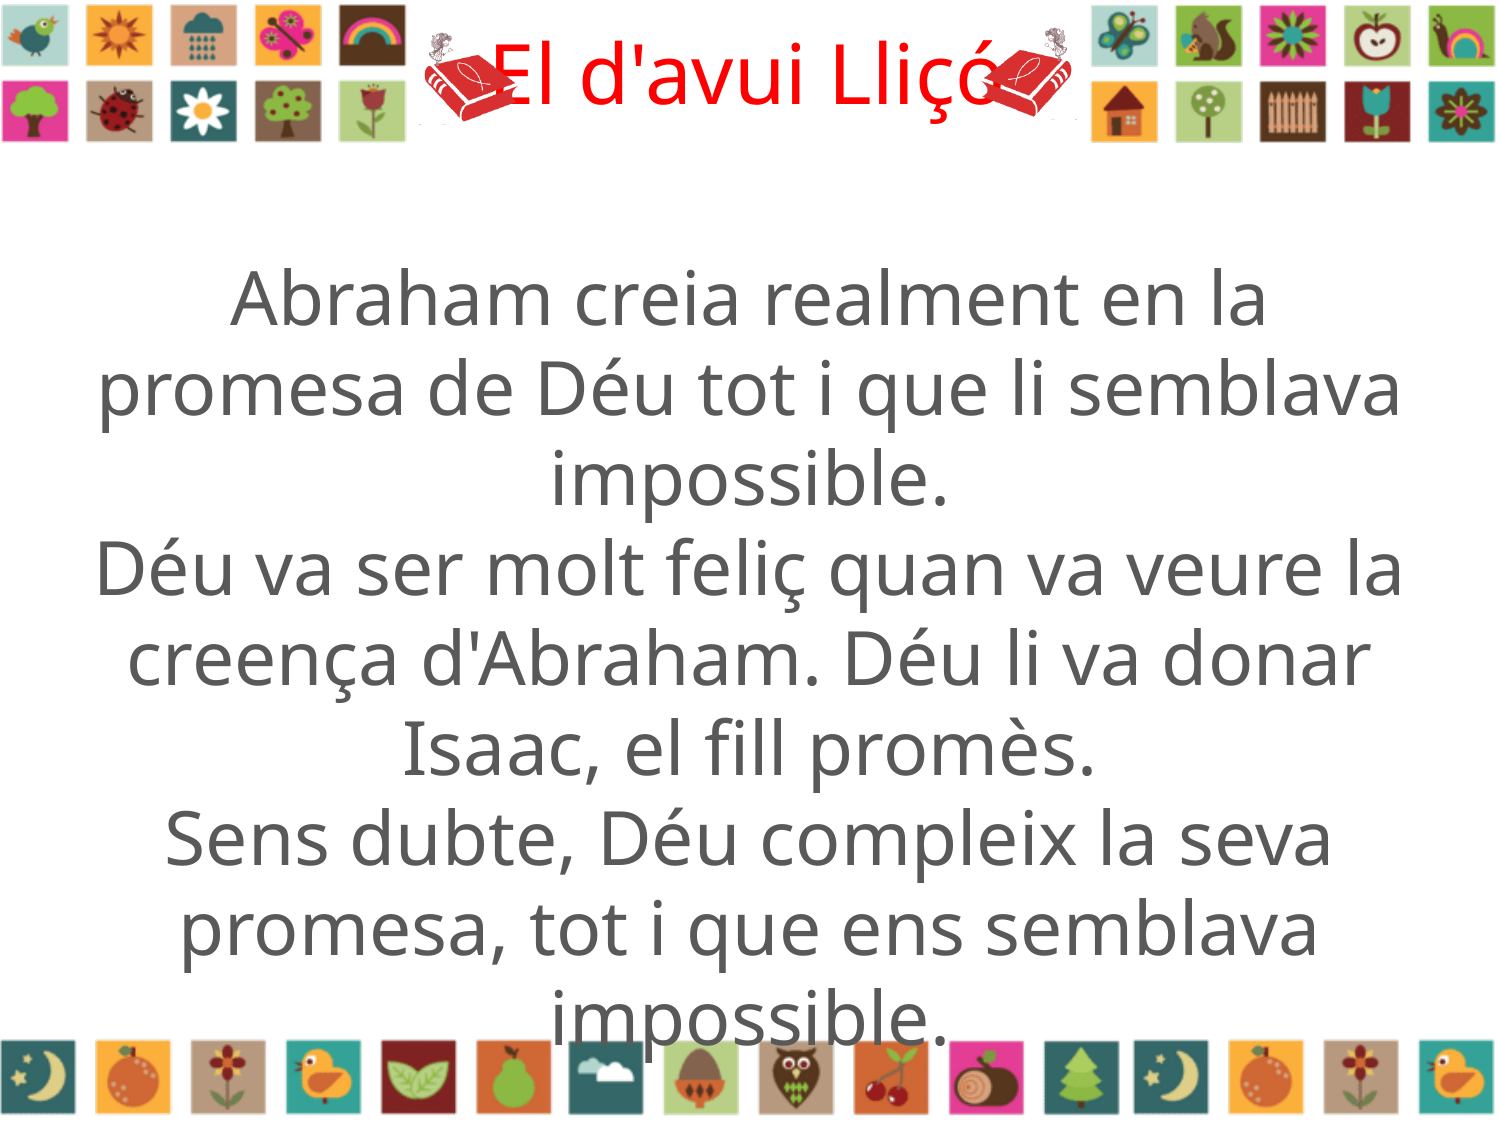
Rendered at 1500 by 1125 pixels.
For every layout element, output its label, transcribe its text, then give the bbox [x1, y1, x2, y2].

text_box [0, 1028, 1500, 1118]
picture [0, 3, 550, 150]
text_box Abraham creia realment en la promesa de Déu tot i que li semblava impossible. Déu va ser molt feliç quan va veure la creença d'Abraham. Déu li va donar Isaac, el fill promès. Sens dubte, Déu compleix la seva promesa, tot i que ens semblava impossible. [76, 243, 1424, 1027]
picture [950, 3, 1500, 150]
text_box El d'avui Lliçó [425, 13, 1077, 129]
